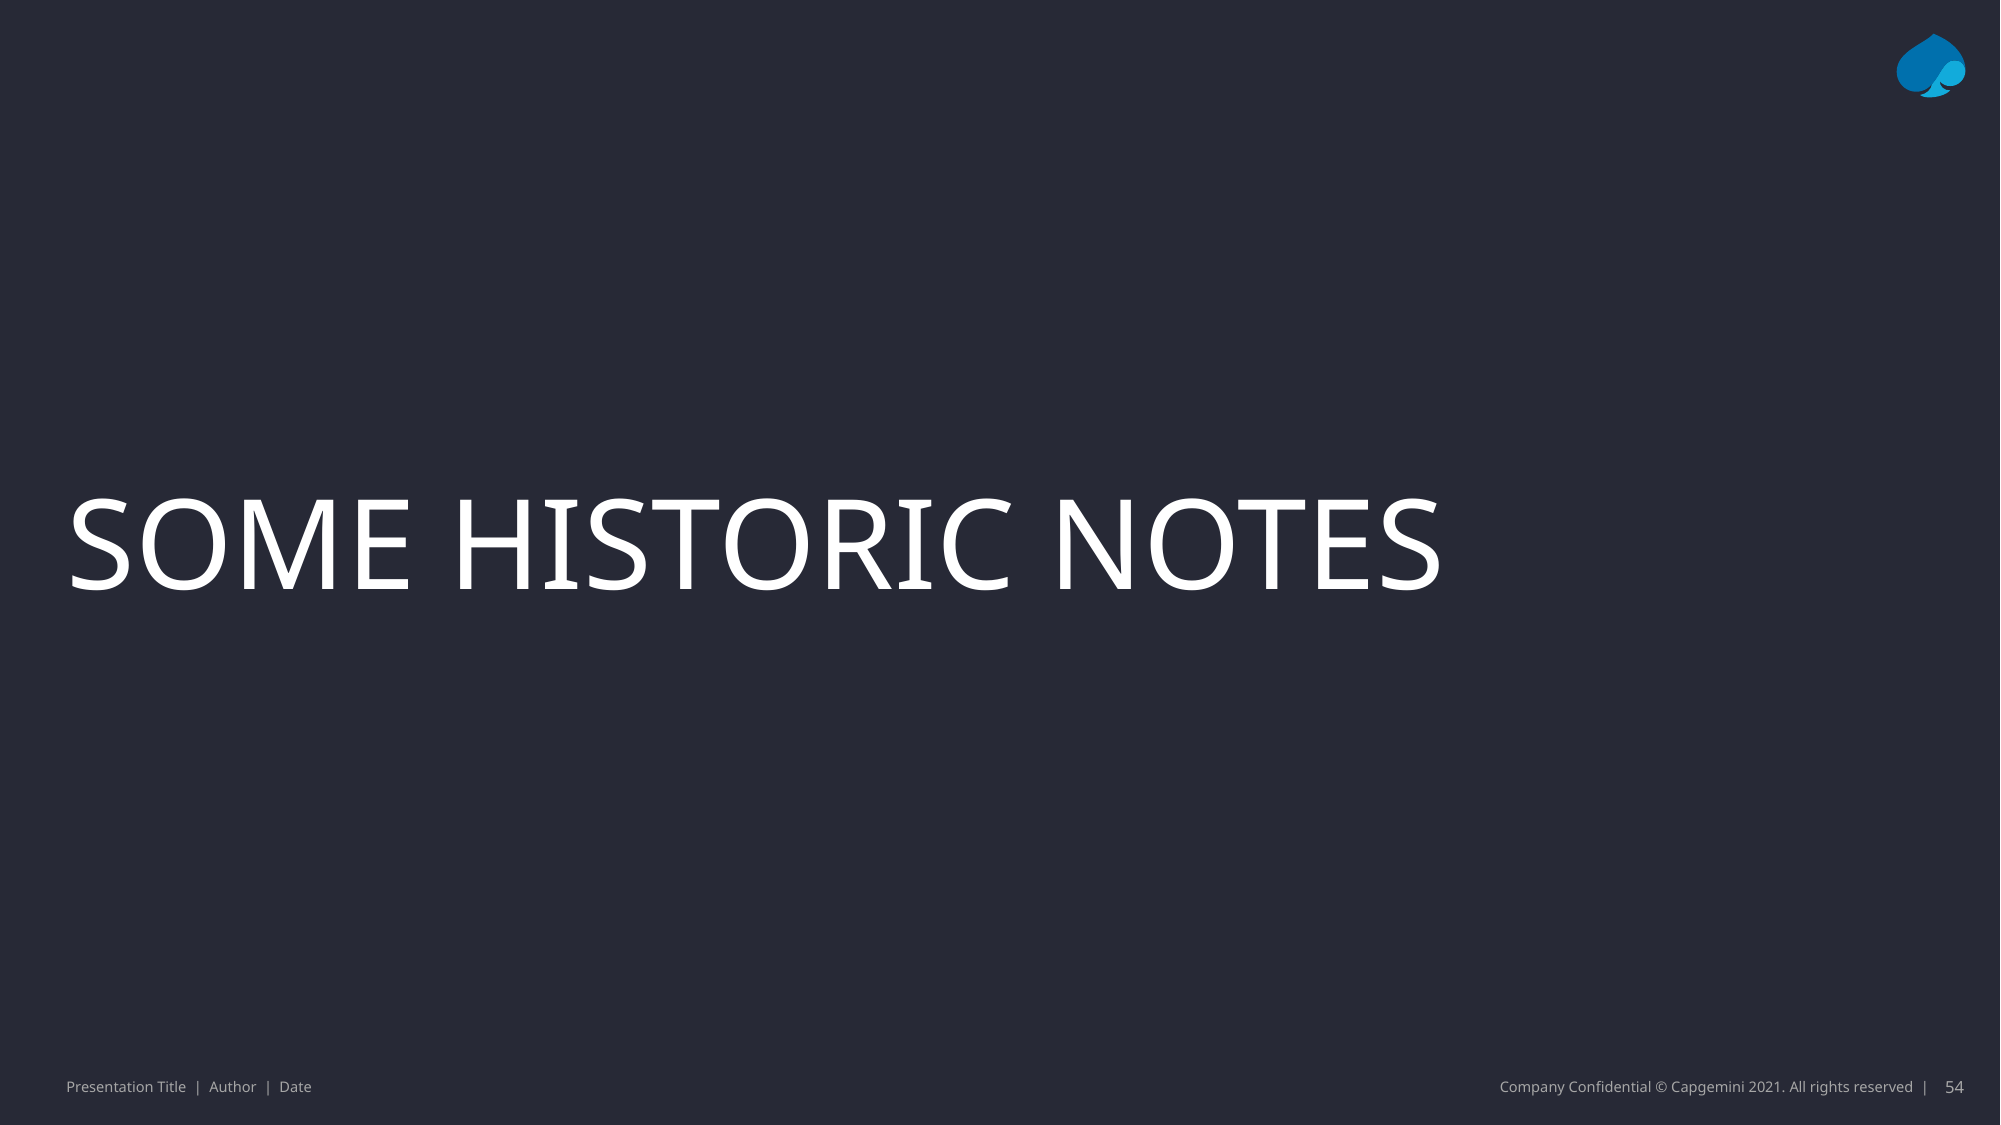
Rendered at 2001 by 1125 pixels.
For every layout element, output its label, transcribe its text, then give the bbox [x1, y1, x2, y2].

title Some historic notes [66, 492, 1925, 614]
